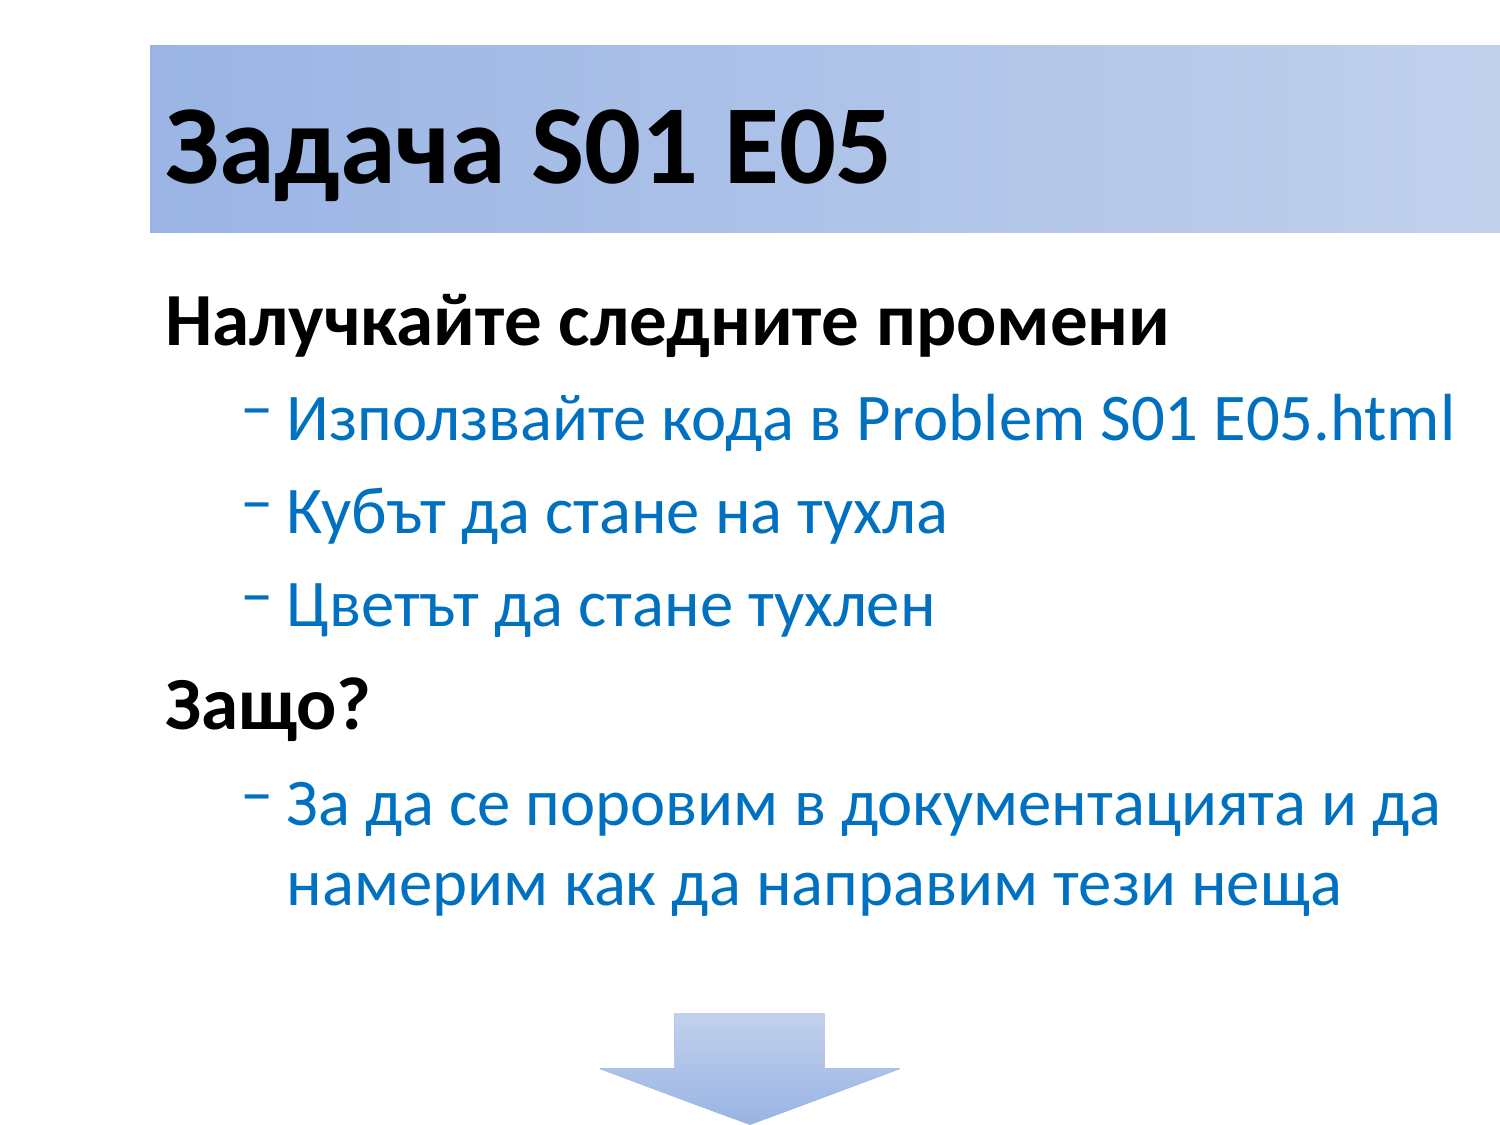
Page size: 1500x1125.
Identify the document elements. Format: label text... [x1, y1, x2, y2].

list Налучкайте следните промени Използвайте кода в Problem S01 E05.html Кубът да стане на тухла Цветът да стане тухлен Защо? За да се поровим в документацията и да намерим как да направим тези неща [150, 262, 1500, 1100]
text_box [597, 1010, 903, 1125]
title Задача S01 E05 [150, 45, 1500, 233]
